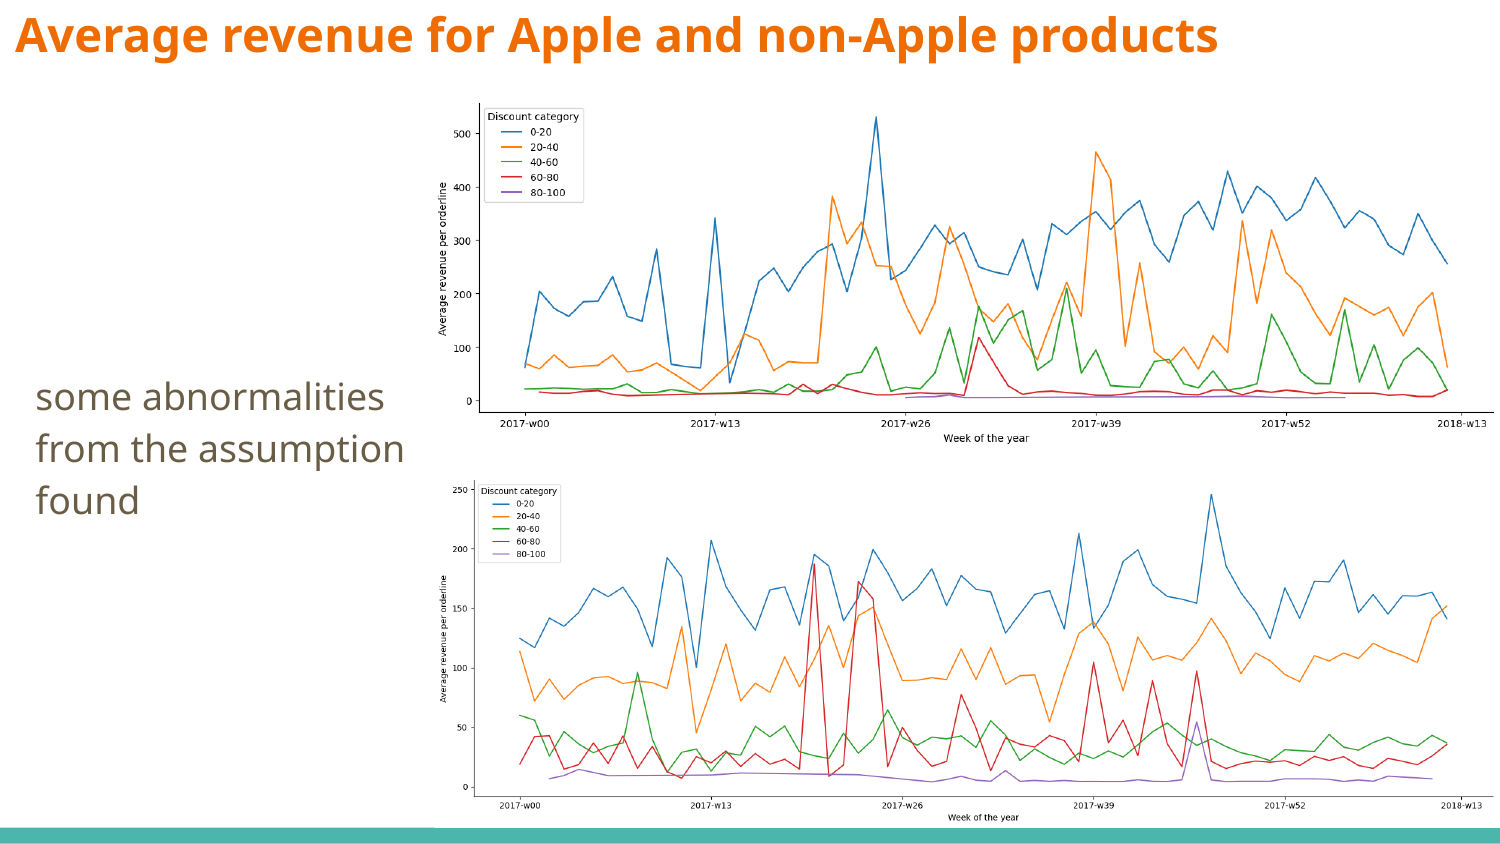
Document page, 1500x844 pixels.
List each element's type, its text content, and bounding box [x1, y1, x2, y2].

list some abnormalities from the assumption found [35, 97, 440, 792]
picture [431, 96, 1500, 450]
picture [434, 474, 1500, 828]
title Average revenue for Apple and non-Apple products [0, 0, 1500, 79]
